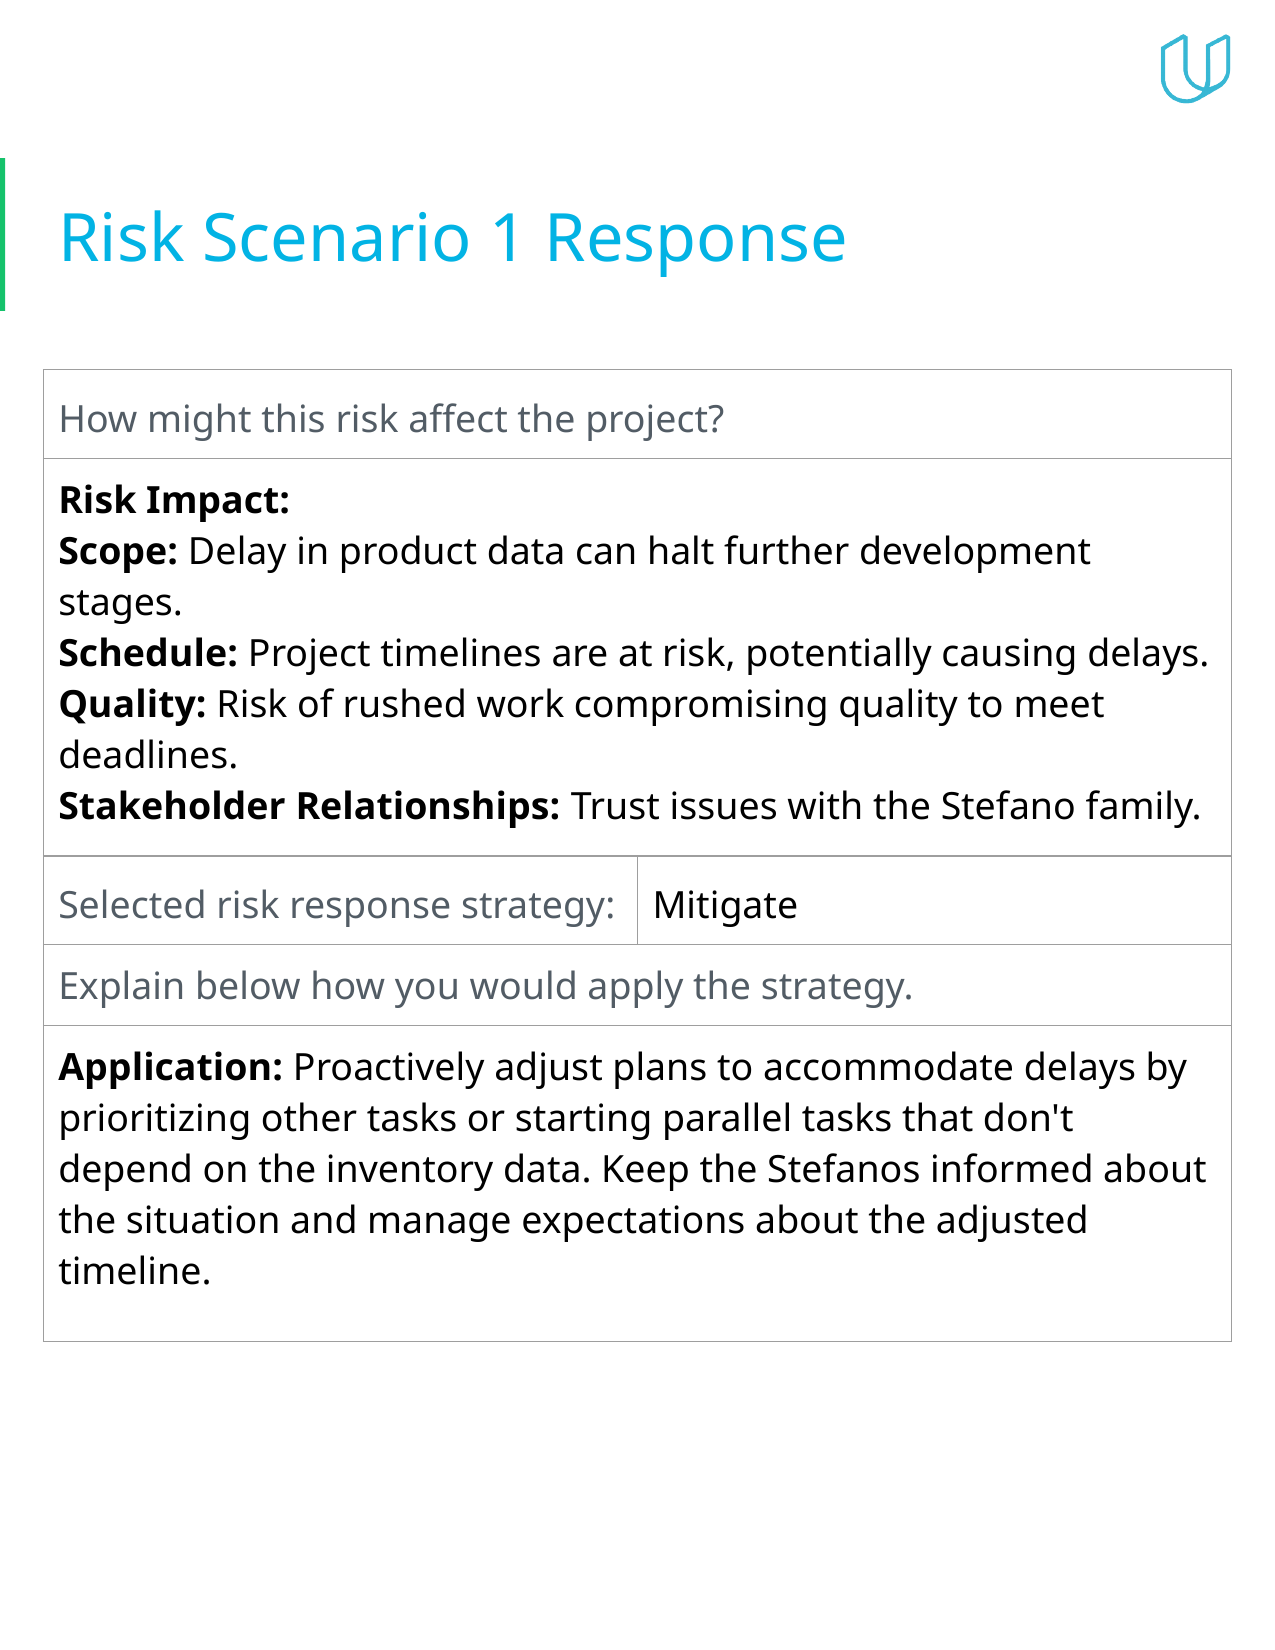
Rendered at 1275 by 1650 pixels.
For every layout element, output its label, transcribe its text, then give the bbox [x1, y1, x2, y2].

table_header How might this risk affect the project? [44, 370, 1231, 458]
table_cell Explain below how you would apply the strategy. [44, 945, 1231, 1025]
table_cell Risk Impact: Scope: Delay in product data can halt further development stages. Schedule: Project timelines are at risk, potentially causing delays. Quality: Risk of rushed work compromising quality to meet deadlines. Stakeholder Relationships: Trust issues with the Stefano family. [44, 459, 1231, 855]
table_cell Selected risk response strategy: [44, 857, 637, 944]
title Risk Scenario 1 Response [43, 142, 1232, 327]
picture [1151, 25, 1239, 113]
table_cell Mitigate [638, 857, 1231, 944]
table_cell Application: Proactively adjust plans to accommodate delays by prioritizing other tasks or starting parallel tasks that don't depend on the inventory data. Keep the Stefanos informed about the situation and manage expectations about the adjusted timeline. [44, 1026, 1231, 1341]
